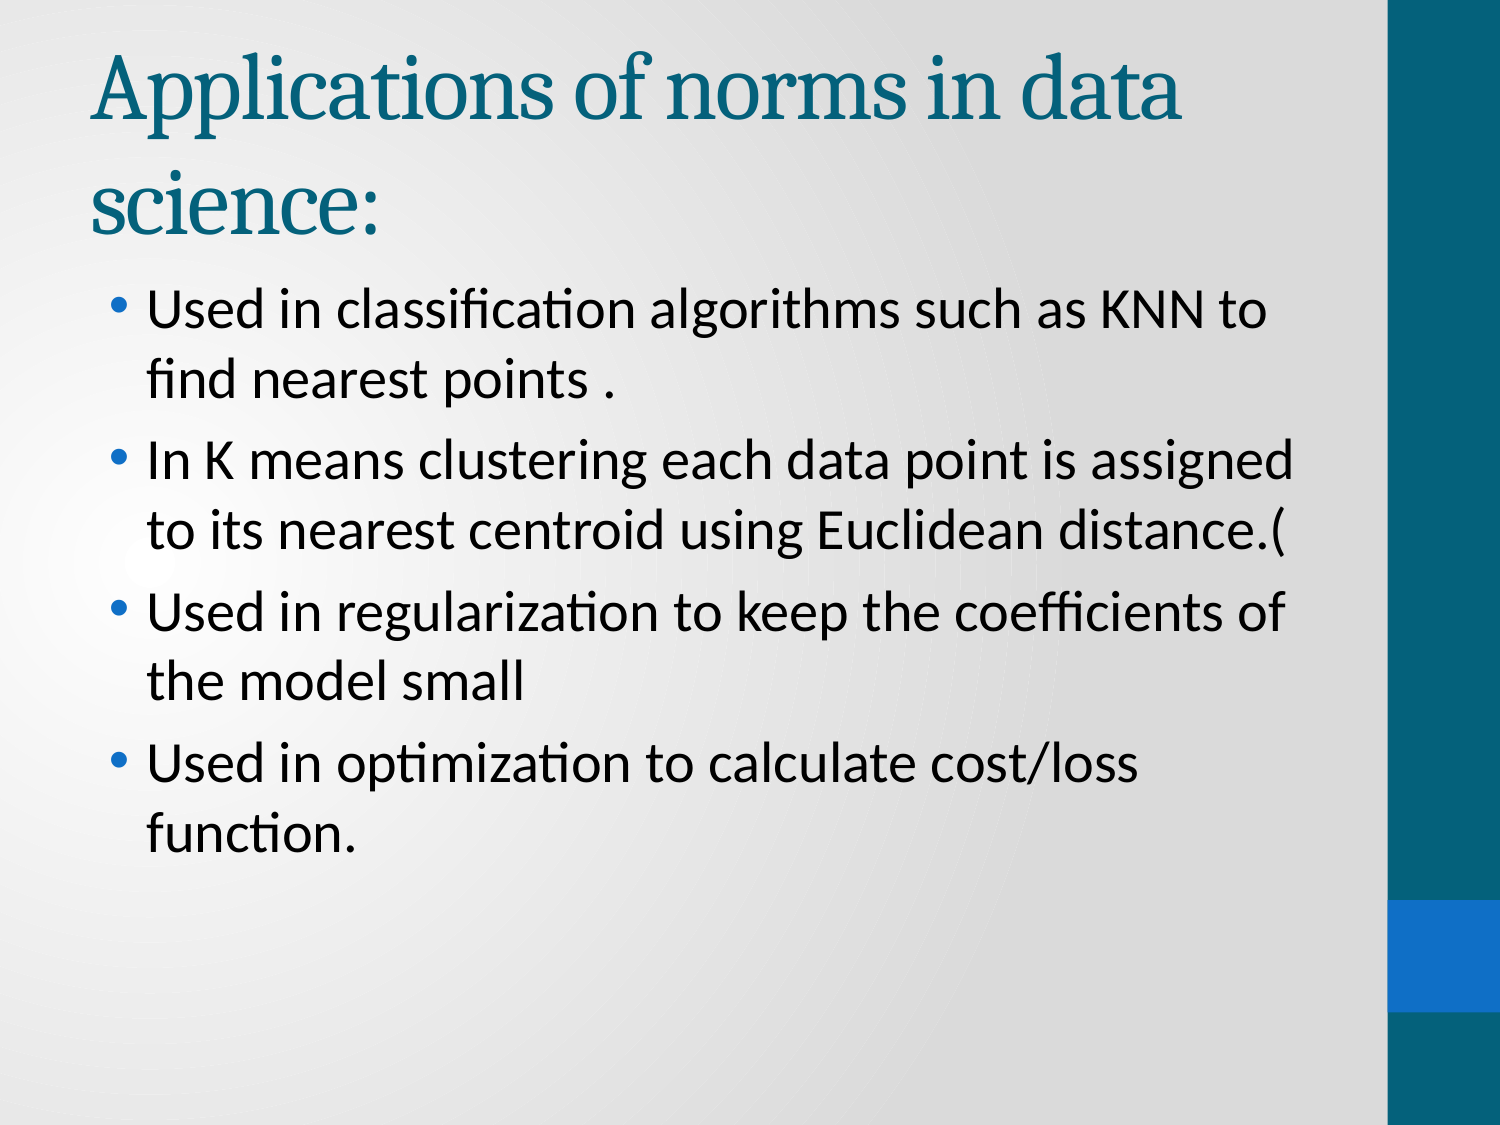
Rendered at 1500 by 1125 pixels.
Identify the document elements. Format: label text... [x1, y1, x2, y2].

title Applications of norms in data science: [75, 45, 1325, 233]
